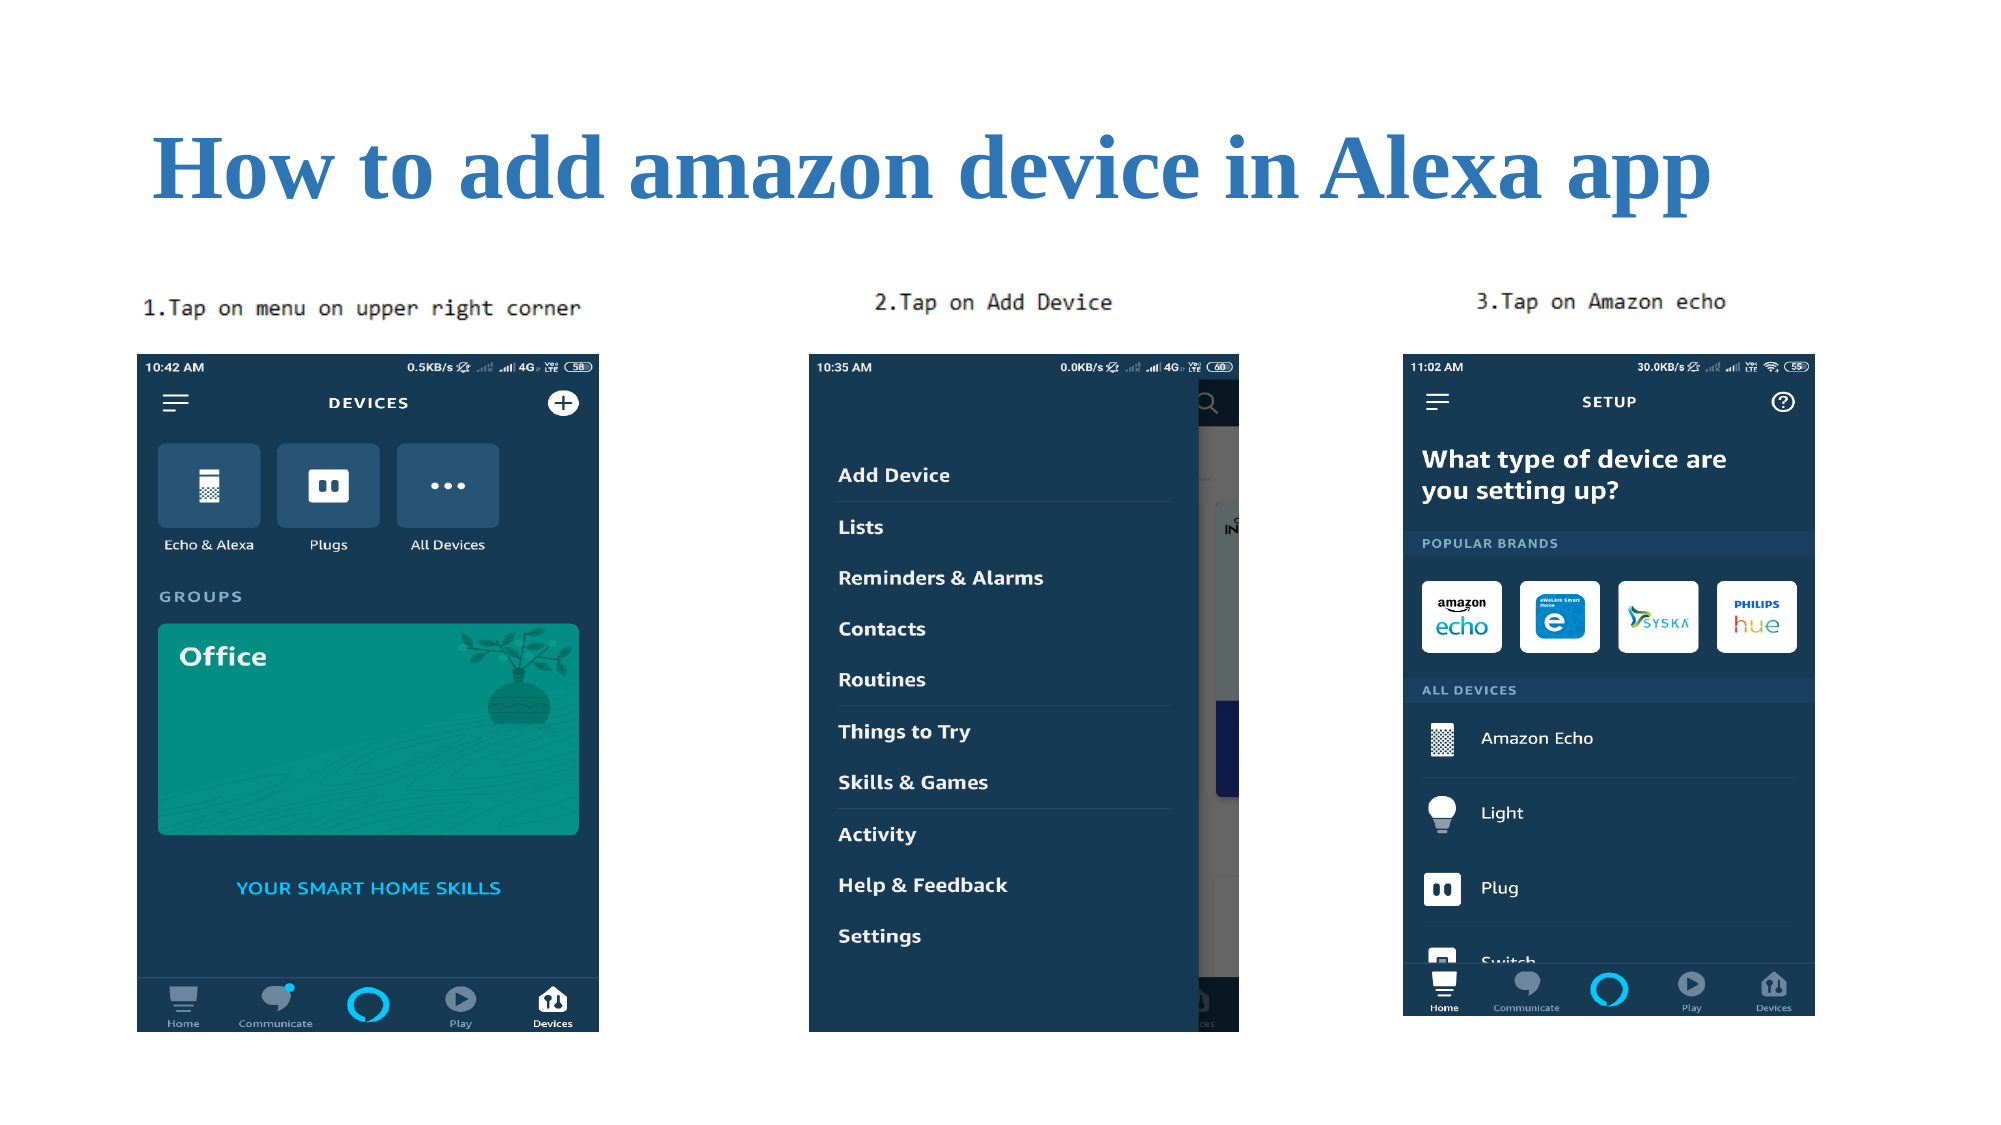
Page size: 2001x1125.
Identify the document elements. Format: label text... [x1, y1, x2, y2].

picture [873, 276, 1127, 328]
picture [137, 354, 599, 1032]
picture [1403, 354, 1815, 1016]
title How to add amazon device in Alexa app [137, 59, 1863, 278]
picture [809, 354, 1239, 1032]
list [142, 276, 594, 345]
picture [1473, 284, 1745, 321]
